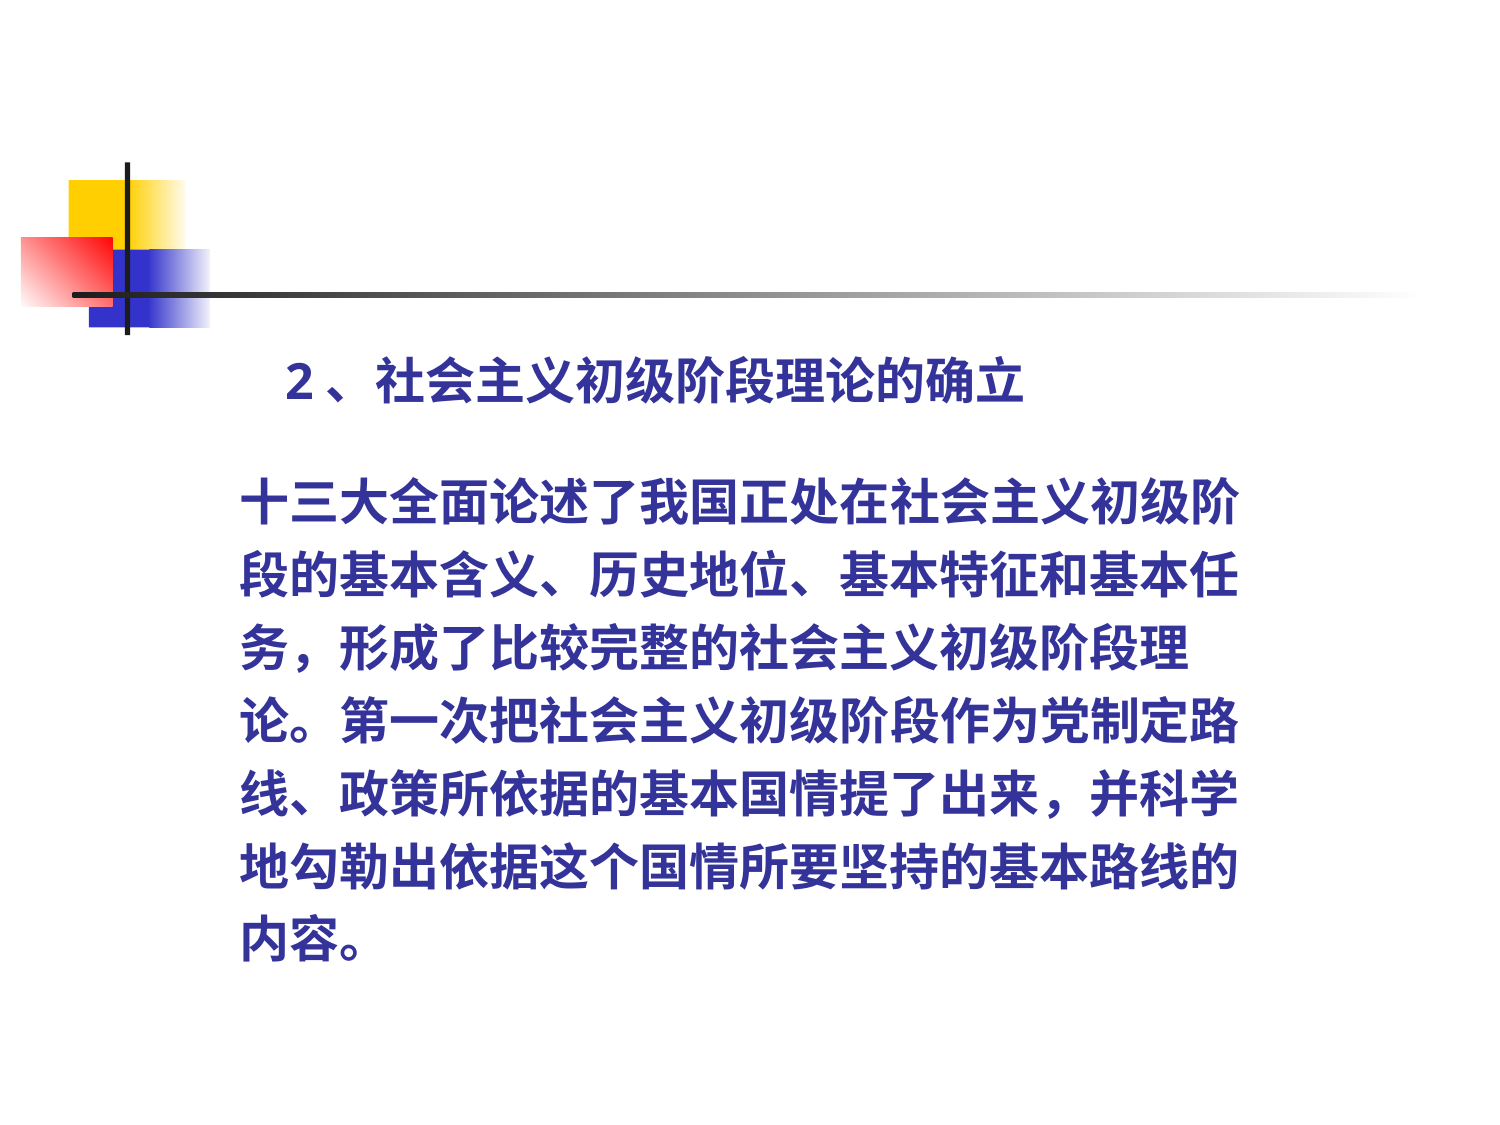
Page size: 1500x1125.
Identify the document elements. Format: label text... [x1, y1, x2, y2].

text_box 2、社会主义初级阶段理论的确立 [270, 312, 1041, 418]
text_box 十三大全面论述了我国正处在社会主义初级阶段的基本含义、历史地位、基本特征和基本任务，形成了比较完整的社会主义初级阶段理论。第一次把社会主义初级阶段作为党制定路线、政策所依据的基本国情提了出来，并科学地勾勒出依据这个国情所要坚持的基本路线的内容。 [224, 450, 1275, 976]
